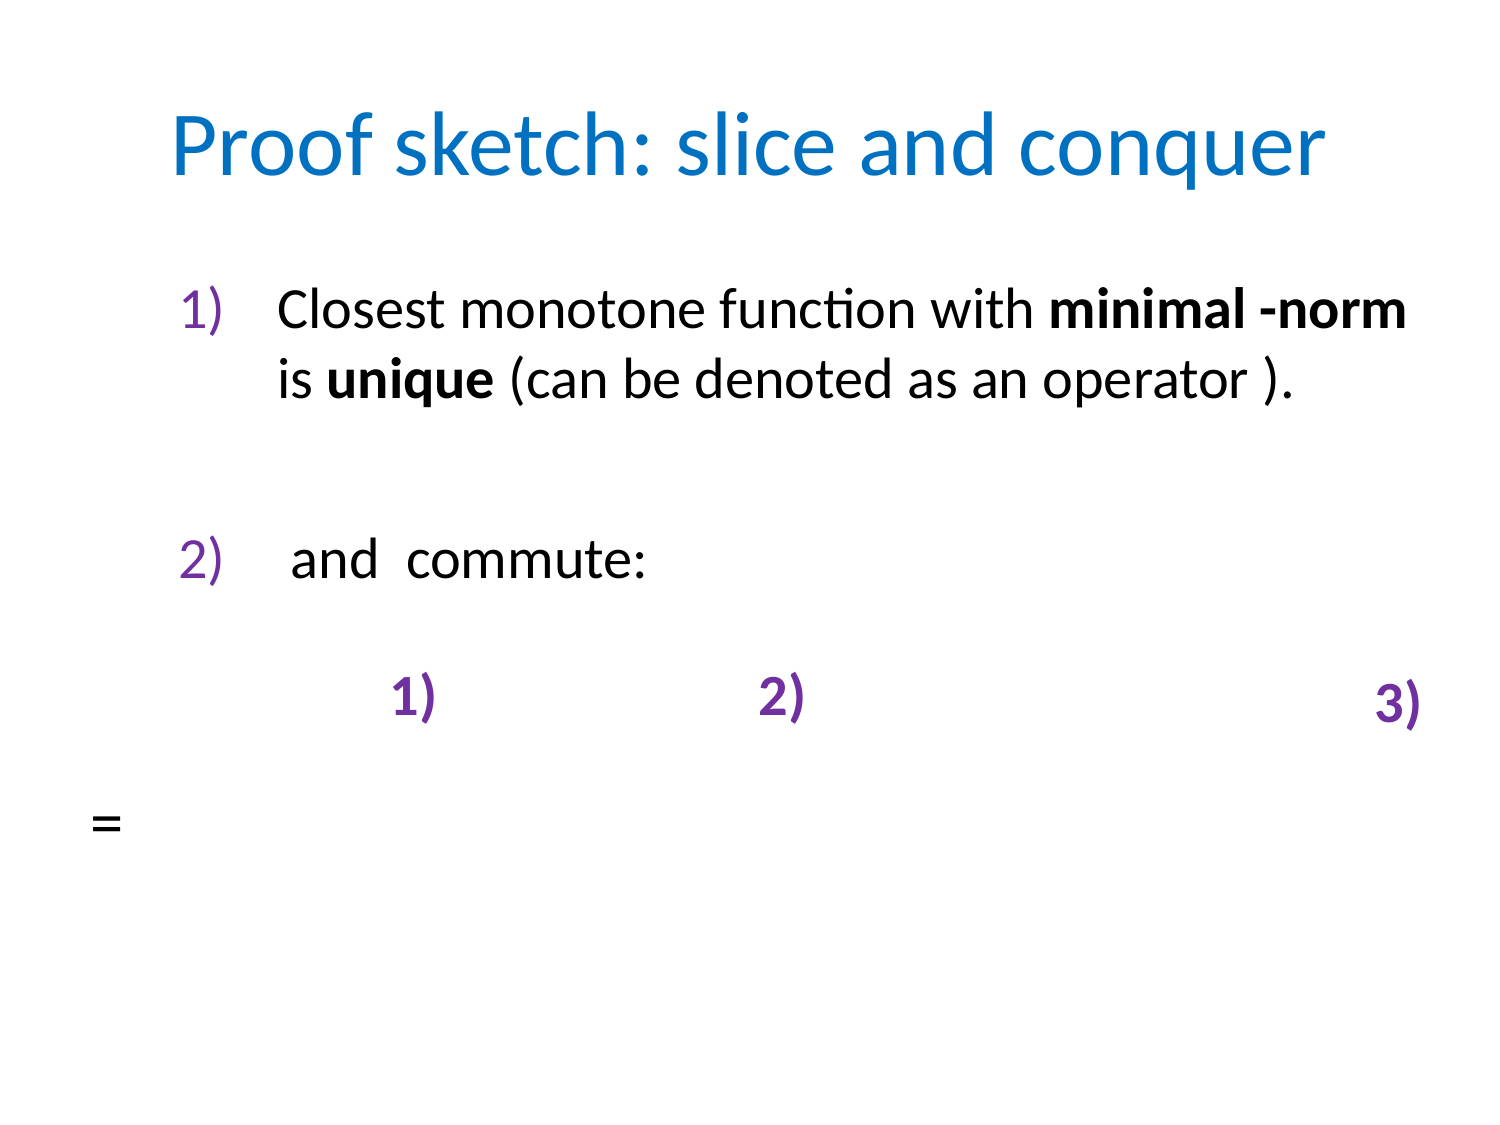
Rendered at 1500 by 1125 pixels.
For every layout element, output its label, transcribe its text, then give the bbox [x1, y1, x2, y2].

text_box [374, 649, 1461, 744]
title Proof sketch: slice and conquer [75, 45, 1425, 233]
